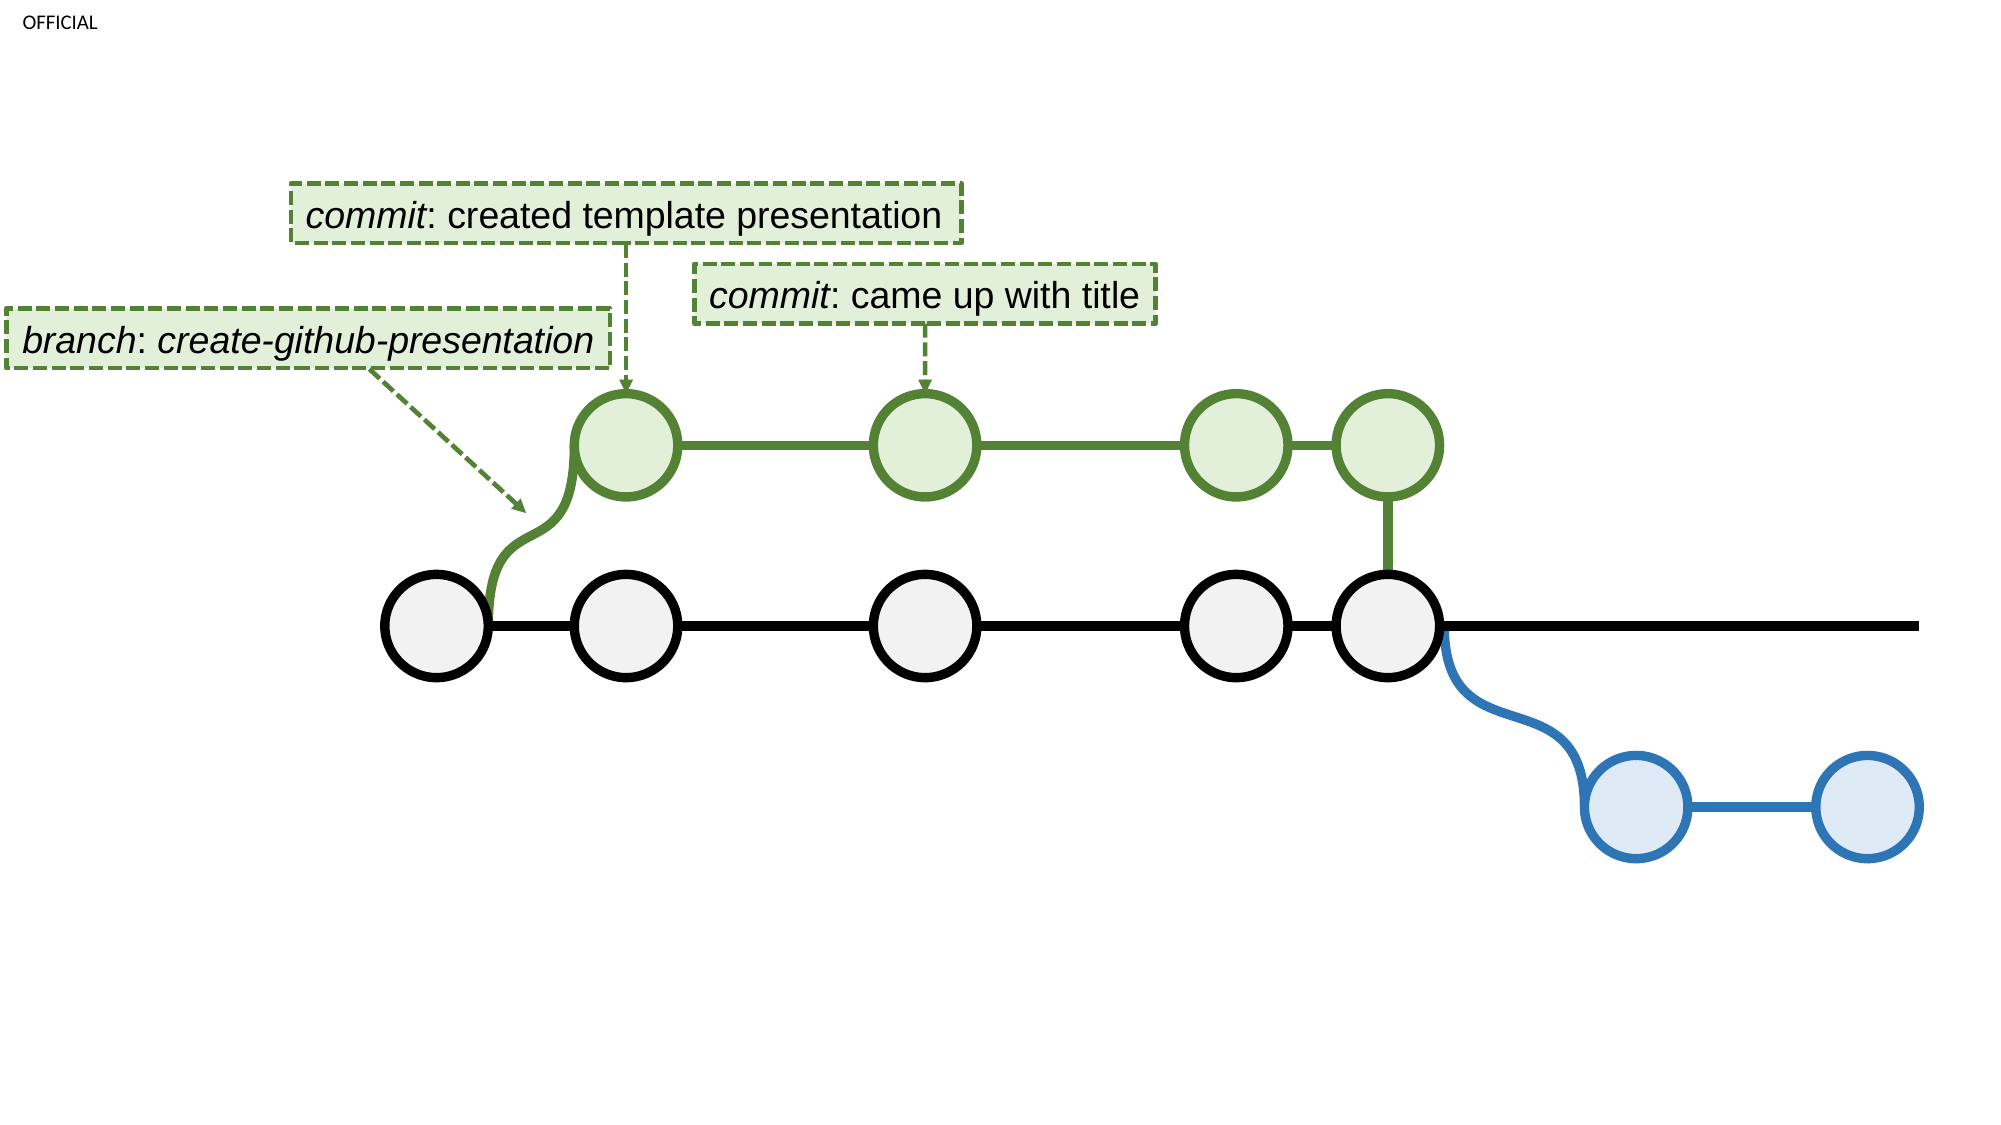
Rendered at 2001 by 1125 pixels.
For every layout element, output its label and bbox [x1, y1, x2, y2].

text_box [0, 163, 1994, 1089]
